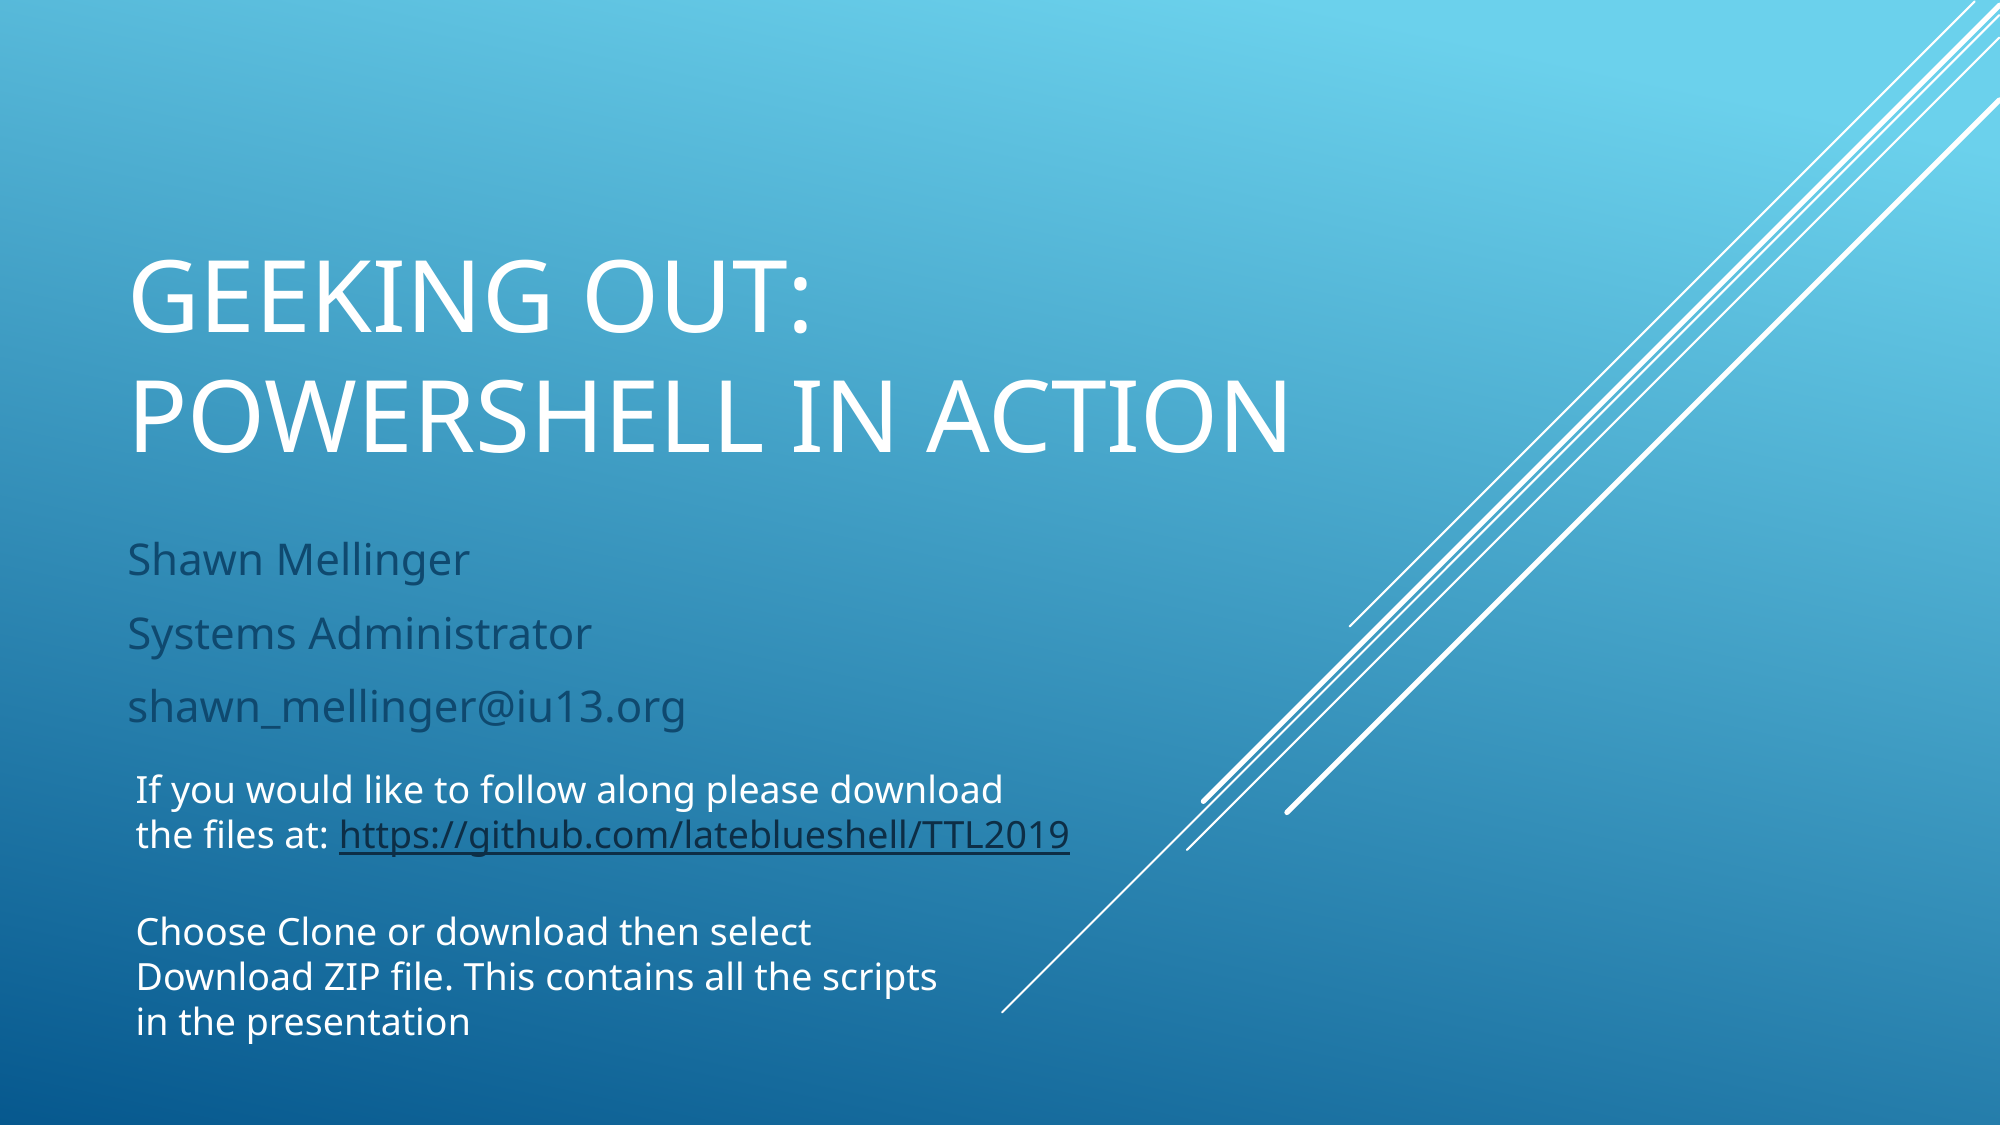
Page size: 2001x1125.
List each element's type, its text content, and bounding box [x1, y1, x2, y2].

title Geeking Out: Powershell in Action [112, 112, 1425, 600]
subtitle Shawn Mellinger Systems Administrator shawn_mellinger@iu13.org [112, 524, 1163, 777]
text_box If you would like to follow along please download the files at: https://github.com/lateblueshell/TTL2019 Choose Clone or download then select Download ZIP file. This contains all the scripts in the presentation [120, 759, 1086, 1050]
